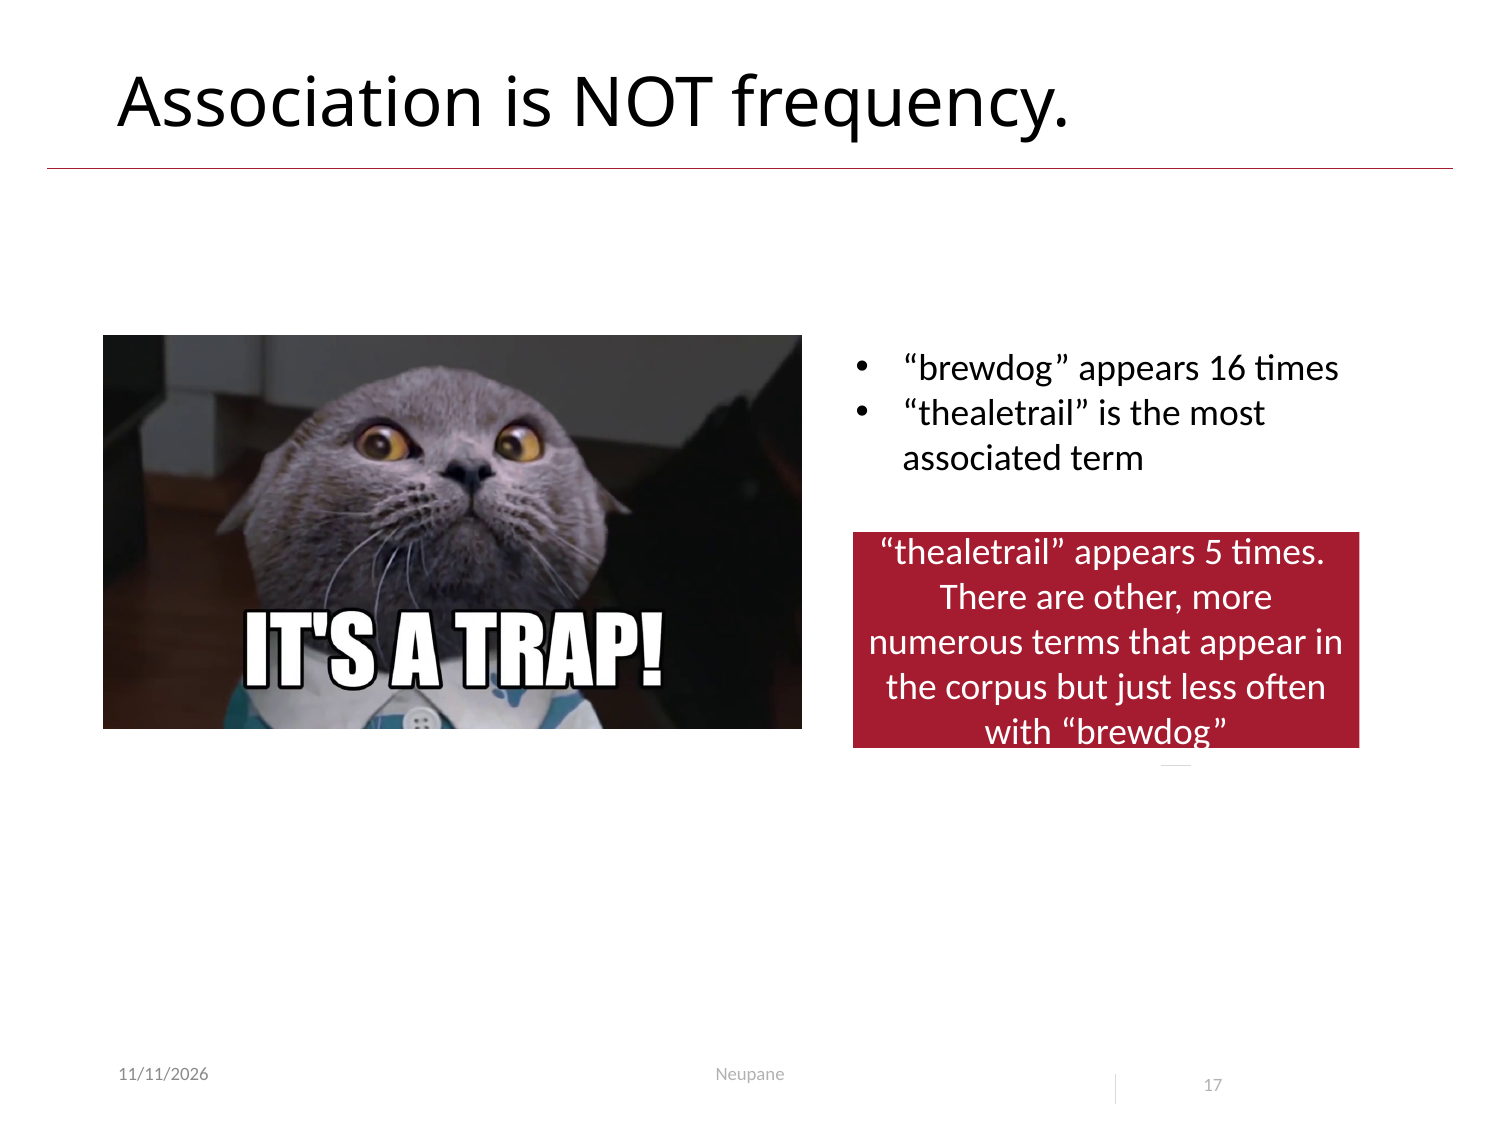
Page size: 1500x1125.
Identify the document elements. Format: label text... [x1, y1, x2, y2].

slide_number 17 [1188, 1042, 1330, 1103]
picture [103, 335, 802, 729]
title Association is NOT frequency. [103, 59, 1397, 157]
text_box “brewdog” appears 16 times “thealetrail” is the most associated term [840, 335, 1419, 486]
footer Neupane [496, 1042, 1004, 1103]
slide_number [103, 1042, 441, 1103]
text_box “thealetrail” appears 5 times. There are other, more numerous terms that appear in the corpus but just less often with “brewdog” [852, 531, 1360, 749]
